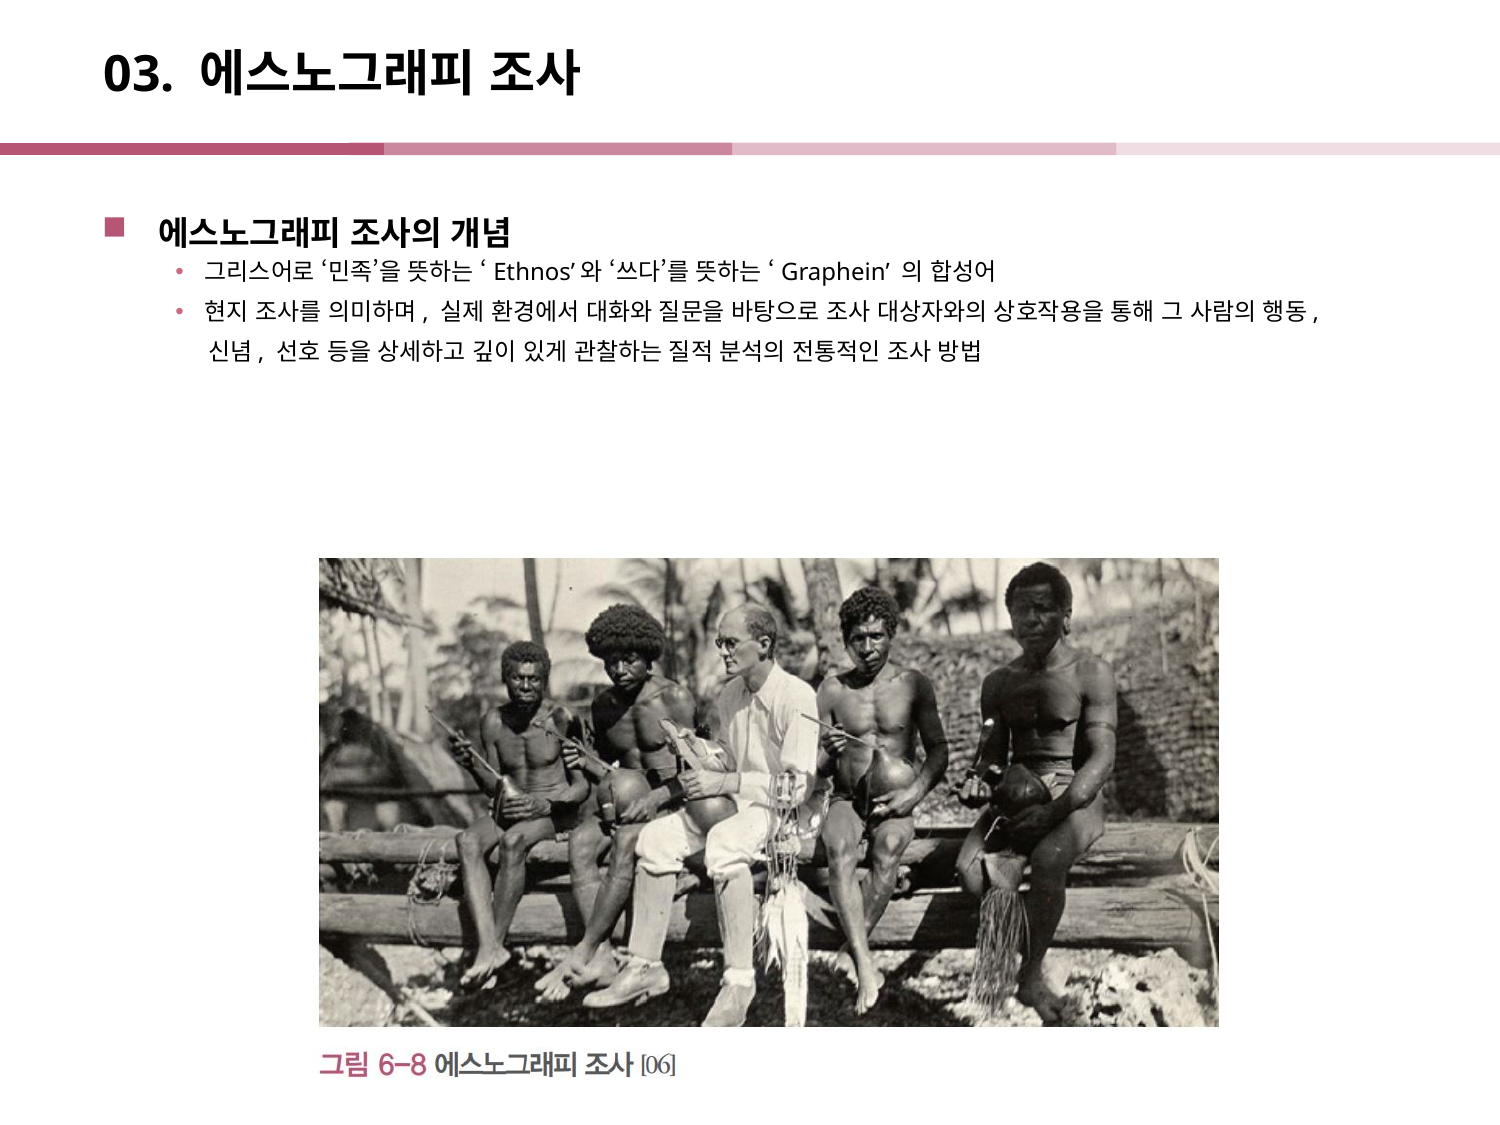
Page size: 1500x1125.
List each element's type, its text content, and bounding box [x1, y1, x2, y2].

picture [312, 550, 1223, 1083]
title 03. 에스노그래피 조사 [88, 30, 1329, 121]
list 에스노그래피 조사의 개념 그리스어로 ‘민족’을 뜻하는 ‘Ethnos’와 ‘쓰다’를 뜻하는 ‘Graphein’ 의 합성어 현지 조사를 의미하며, 실제 환경에서 대화와 질문을 바탕으로 조사 대상자와의 상호작용을 통해 그 사람의 행동, 신념, 선호 등을 상세하고 깊이 있게 관찰하는 질적 분석의 전통적인 조사 방법 [86, 184, 1471, 1071]
